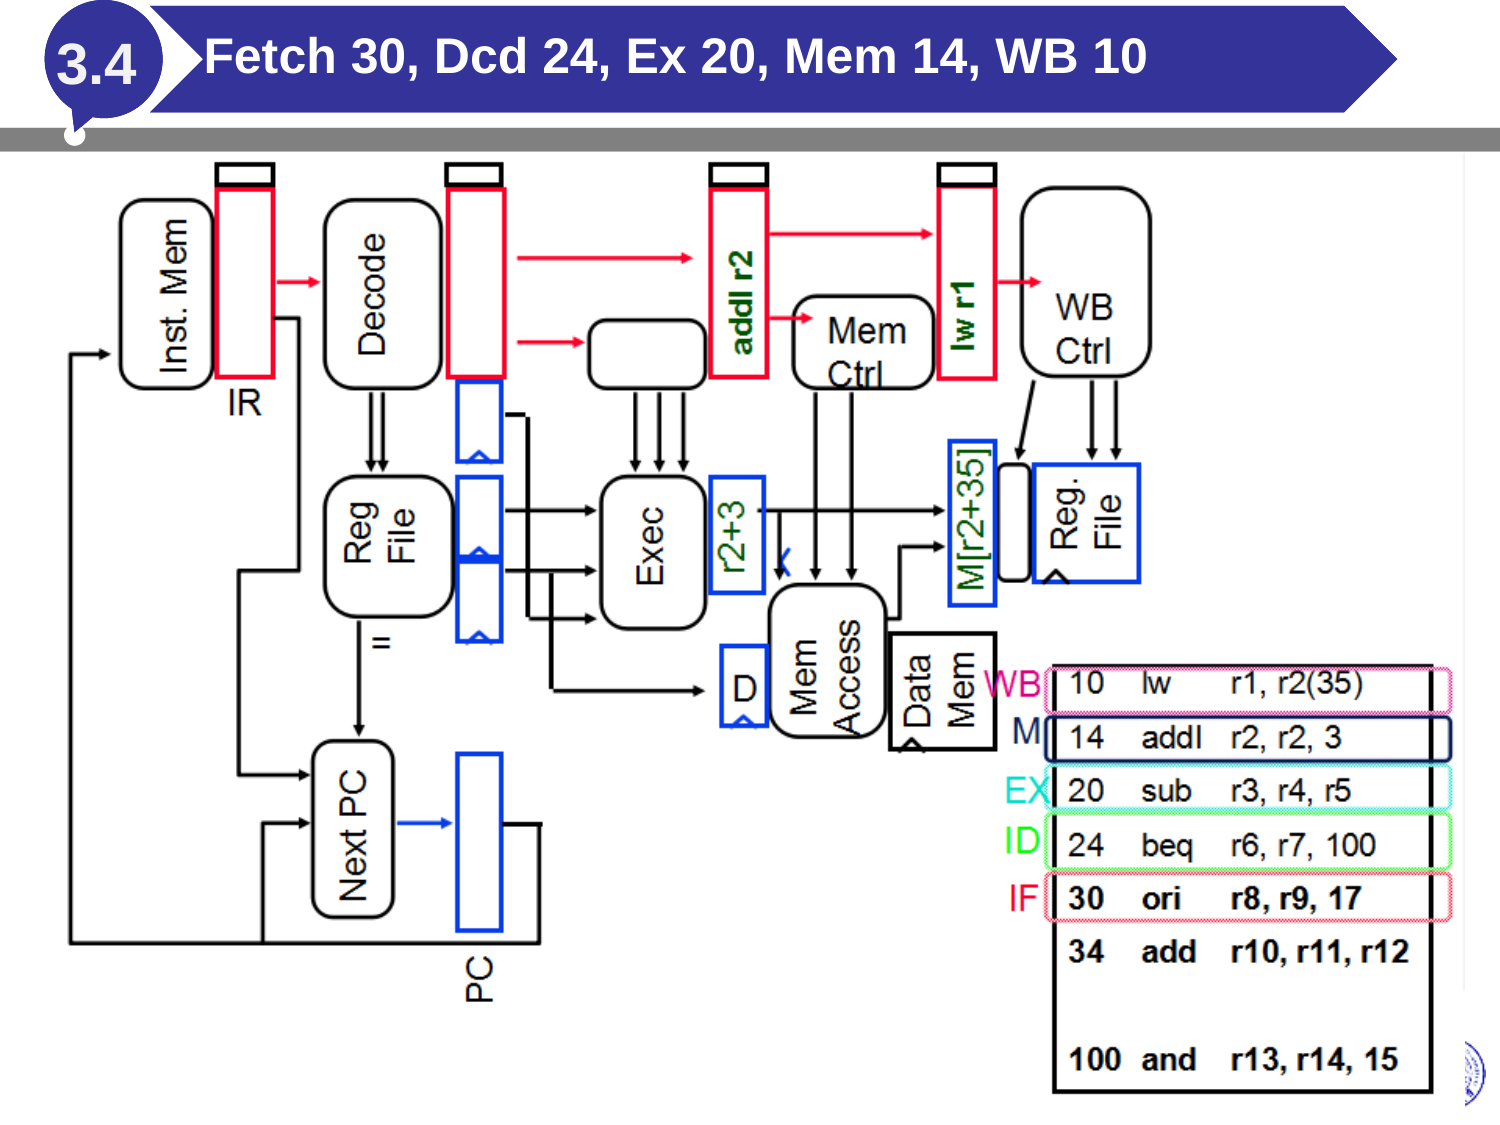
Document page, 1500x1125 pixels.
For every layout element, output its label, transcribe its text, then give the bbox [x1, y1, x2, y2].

picture [34, 152, 1486, 1113]
list 3.4 [41, 19, 175, 113]
title Fetch 30, Dcd 24, Ex 20, Mem 14, WB 10 [174, 16, 1500, 124]
